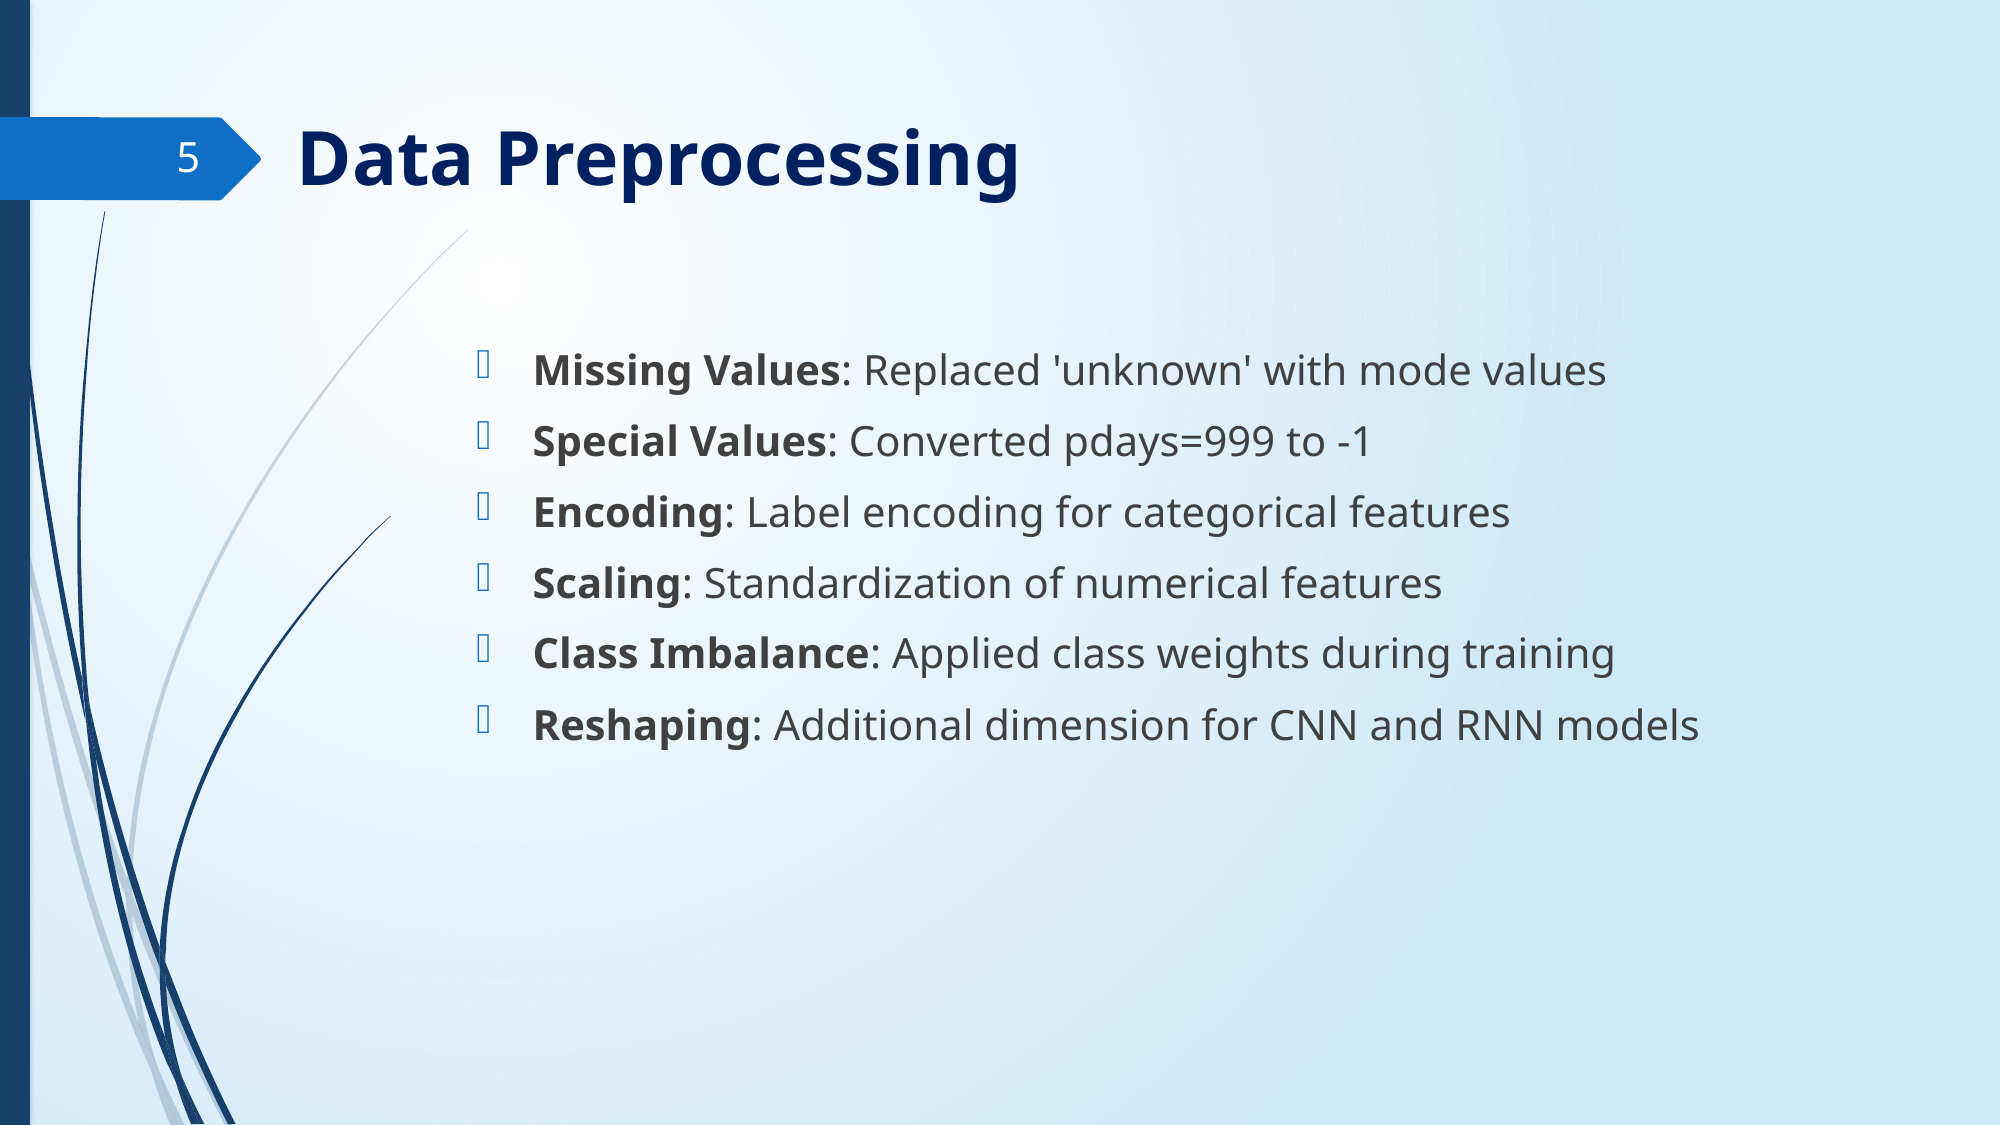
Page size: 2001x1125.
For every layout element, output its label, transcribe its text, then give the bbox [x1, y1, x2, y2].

slide_number 5 [87, 129, 216, 190]
list Missing Values: Replaced 'unknown' with mode values Special Values: Converted pdays=999 to -1 Encoding: Label encoding for categorical features Scaling: Standardization of numerical features Class Imbalance: Applied class weights during training Reshaping: Additional dimension for CNN and RNN models [461, 336, 1949, 974]
title Data Preprocessing [281, 102, 1888, 313]
